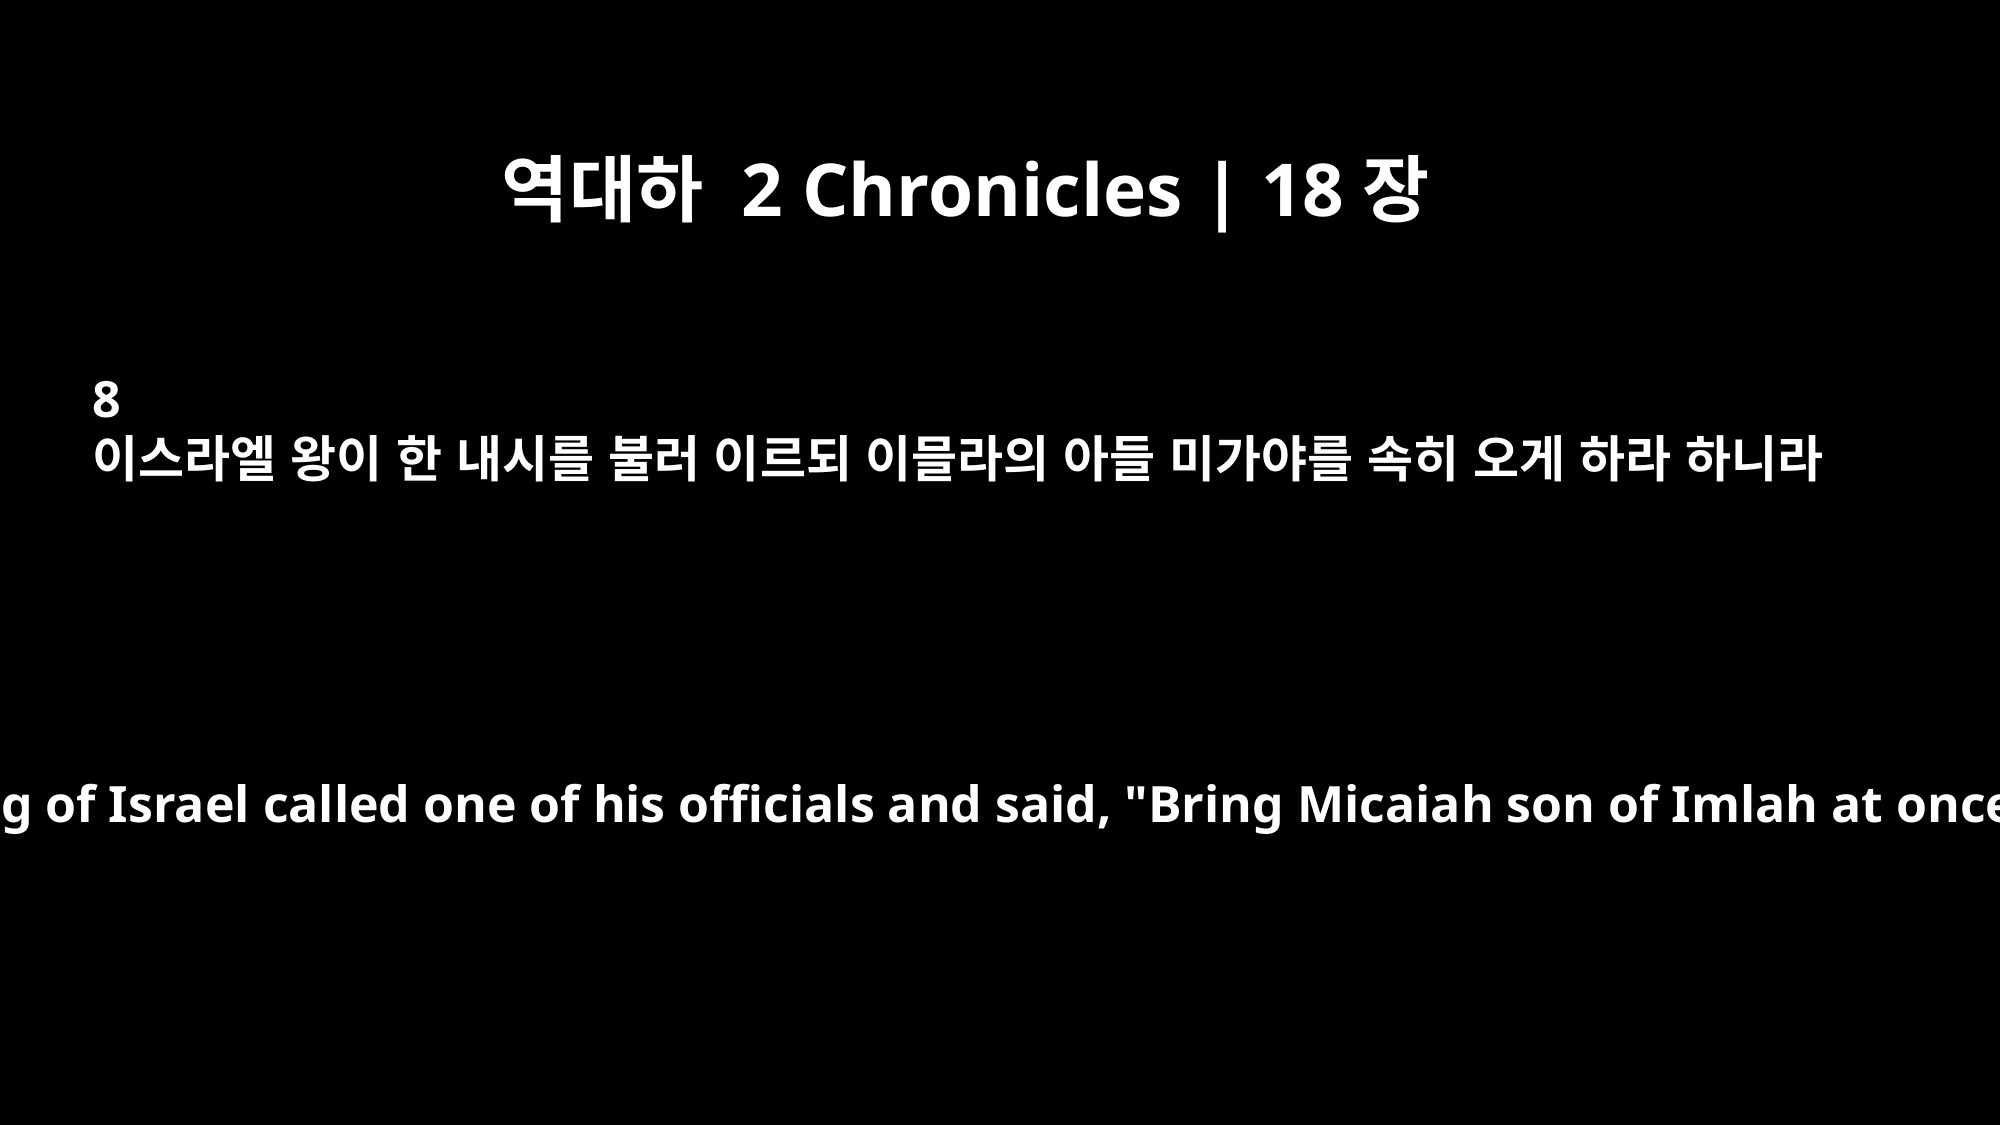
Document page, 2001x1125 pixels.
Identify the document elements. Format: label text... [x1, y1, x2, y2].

text_box 8 이스라엘 왕이 한 내시를 불러 이르되 이믈라의 아들 미가야를 속히 오게 하라 하니라 [77, 359, 1840, 495]
text_box 역대하 2 Chronicles | 18장 [487, 136, 1445, 239]
text_box So the king of Israel called one of his officials and said, "Bring Micaiah son of Imlah at once." [0, 764, 2000, 840]
